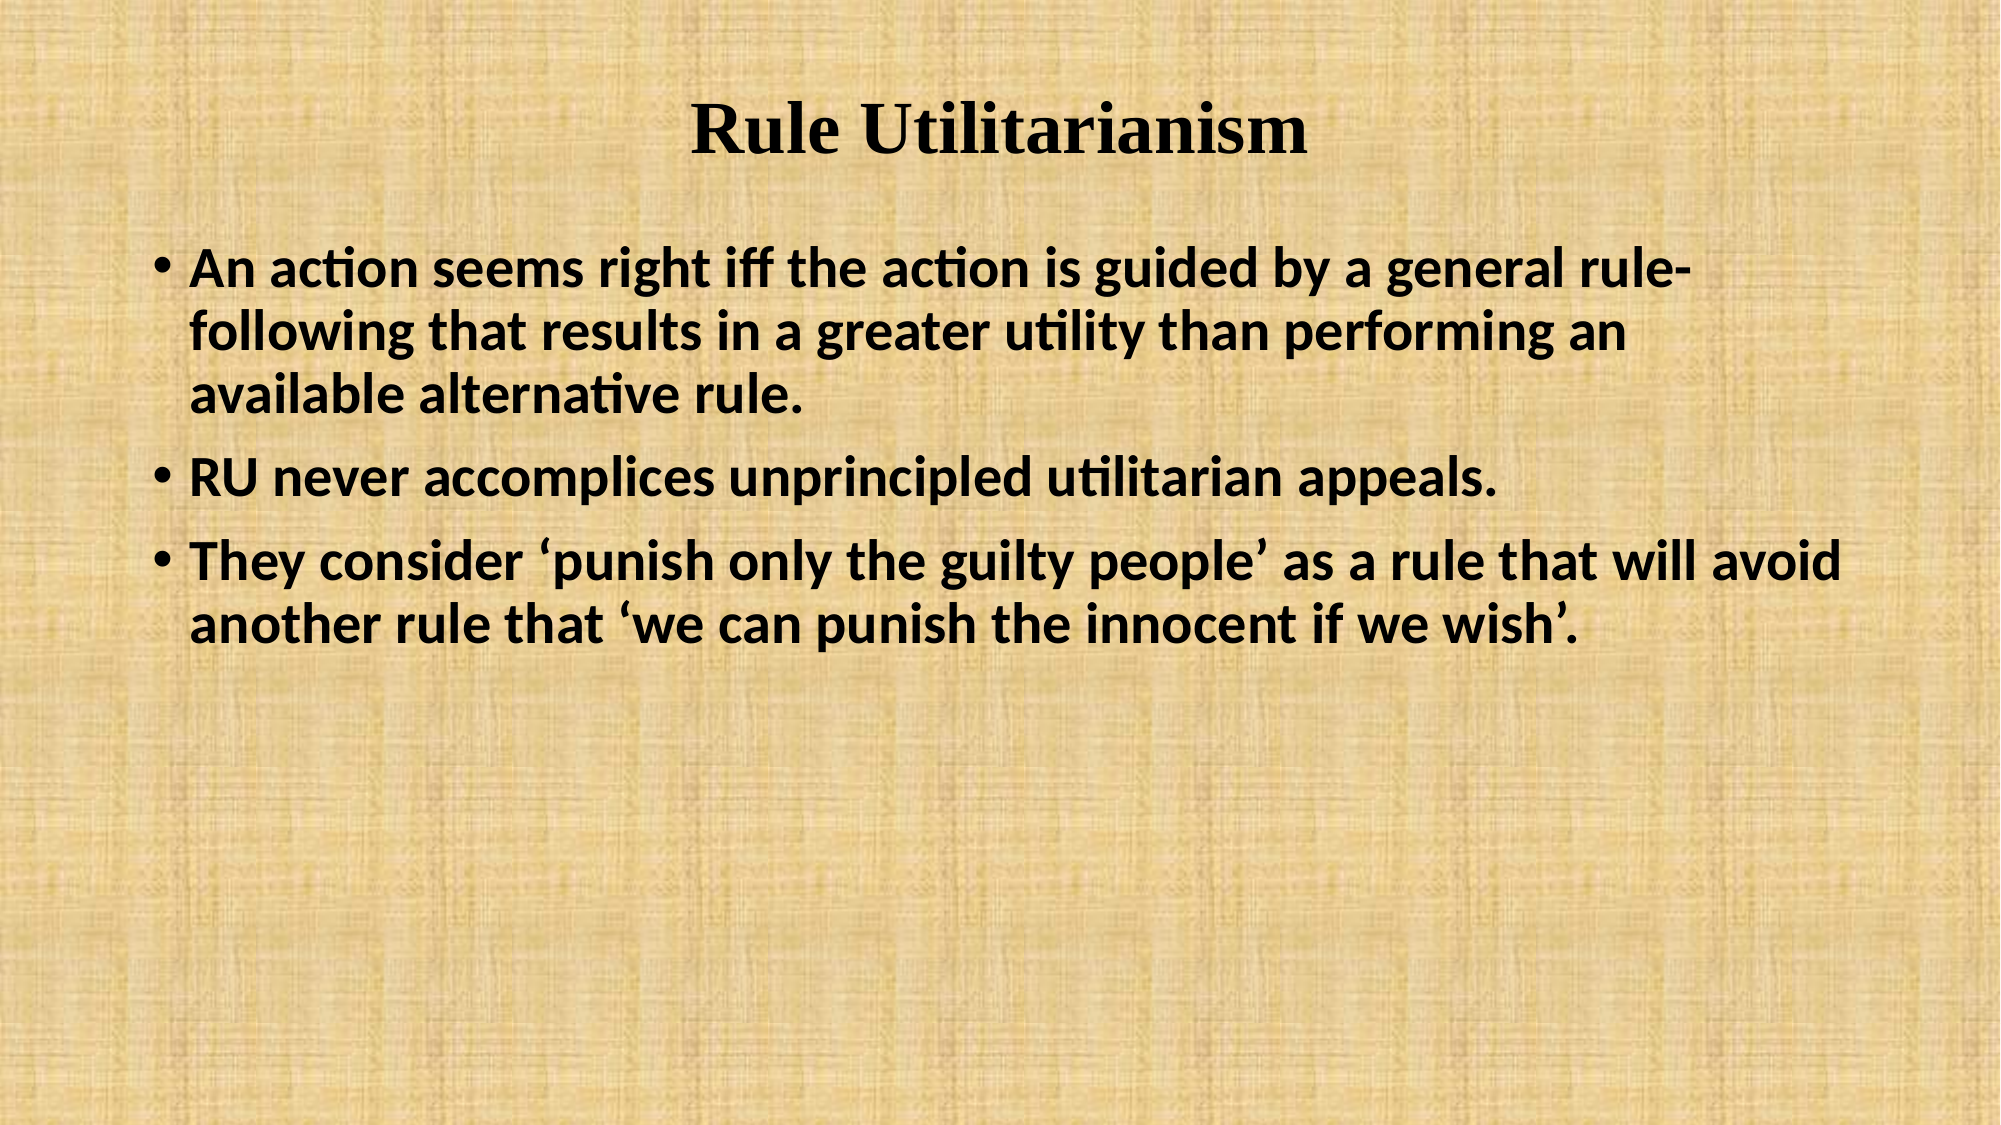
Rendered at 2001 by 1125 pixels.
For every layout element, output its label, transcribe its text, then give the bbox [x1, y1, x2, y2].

list An action seems right iff the action is guided by a general rule-following that results in a greater utility than performing an available alternative rule. RU never accomplices unprincipled utilitarian appeals. They consider ‘punish only the guilty people’ as a rule that will avoid another rule that ‘we can punish the innocent if we wish’. [137, 229, 1863, 1014]
title Rule Utilitarianism [137, 59, 1863, 200]
picture [0, 0, 2001, 1125]
